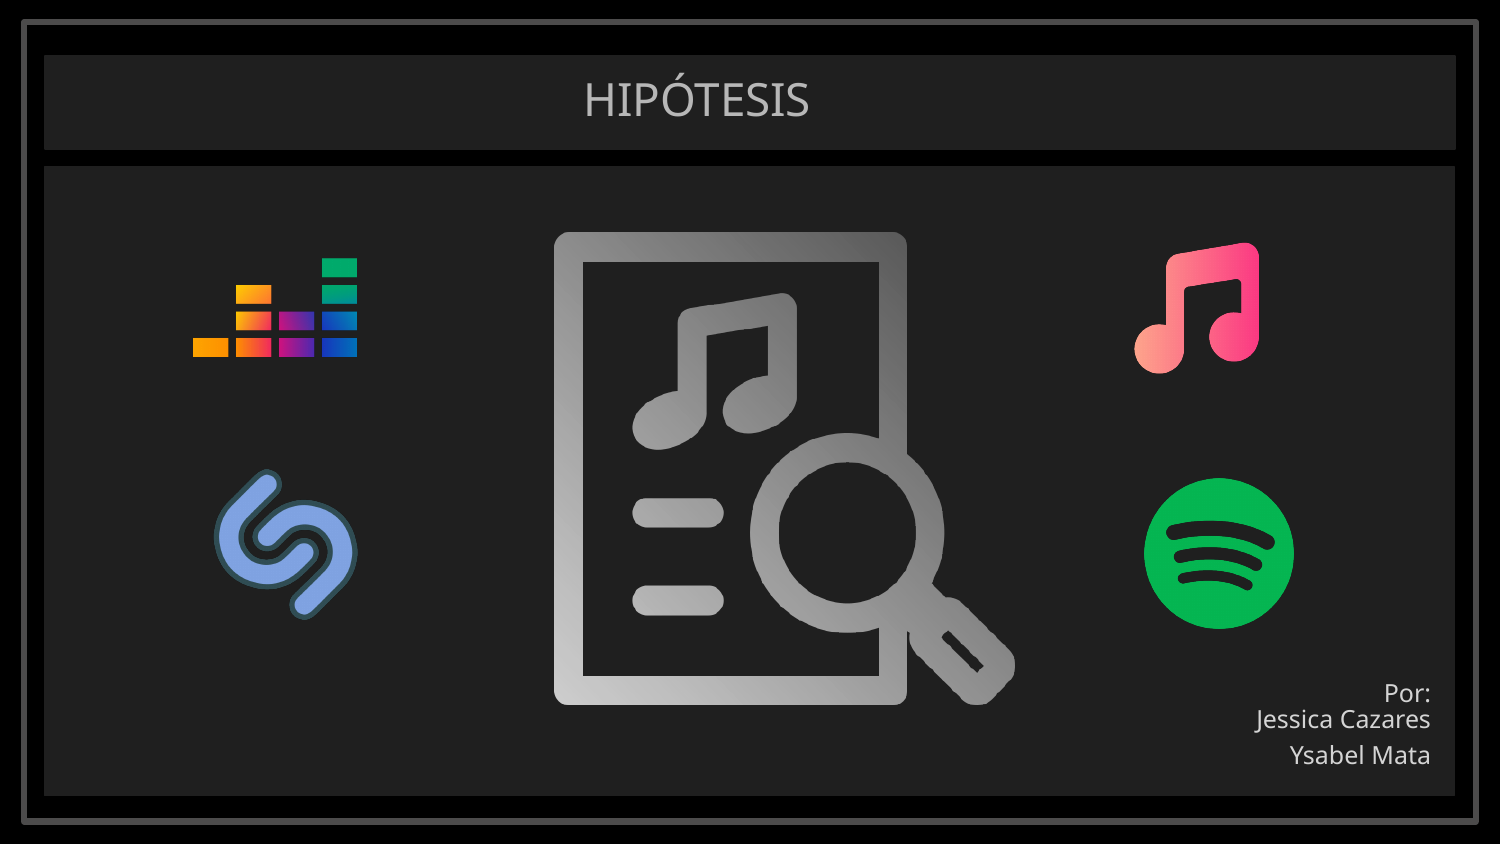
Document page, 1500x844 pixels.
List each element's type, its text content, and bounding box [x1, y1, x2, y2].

text_box HIPÓTESIS [334, 55, 1072, 140]
text_box [24, 22, 1476, 822]
text_box Jessica Cazares [1059, 715, 1447, 724]
text_box Ysabel Mata [1059, 724, 1447, 777]
text_box [45, 55, 1455, 150]
picture [210, 469, 361, 620]
picture [193, 232, 357, 383]
text_box [44, 167, 1455, 796]
picture [554, 232, 1015, 706]
picture [1121, 232, 1272, 383]
text_box Por: [1059, 662, 1447, 715]
picture [1143, 478, 1294, 629]
